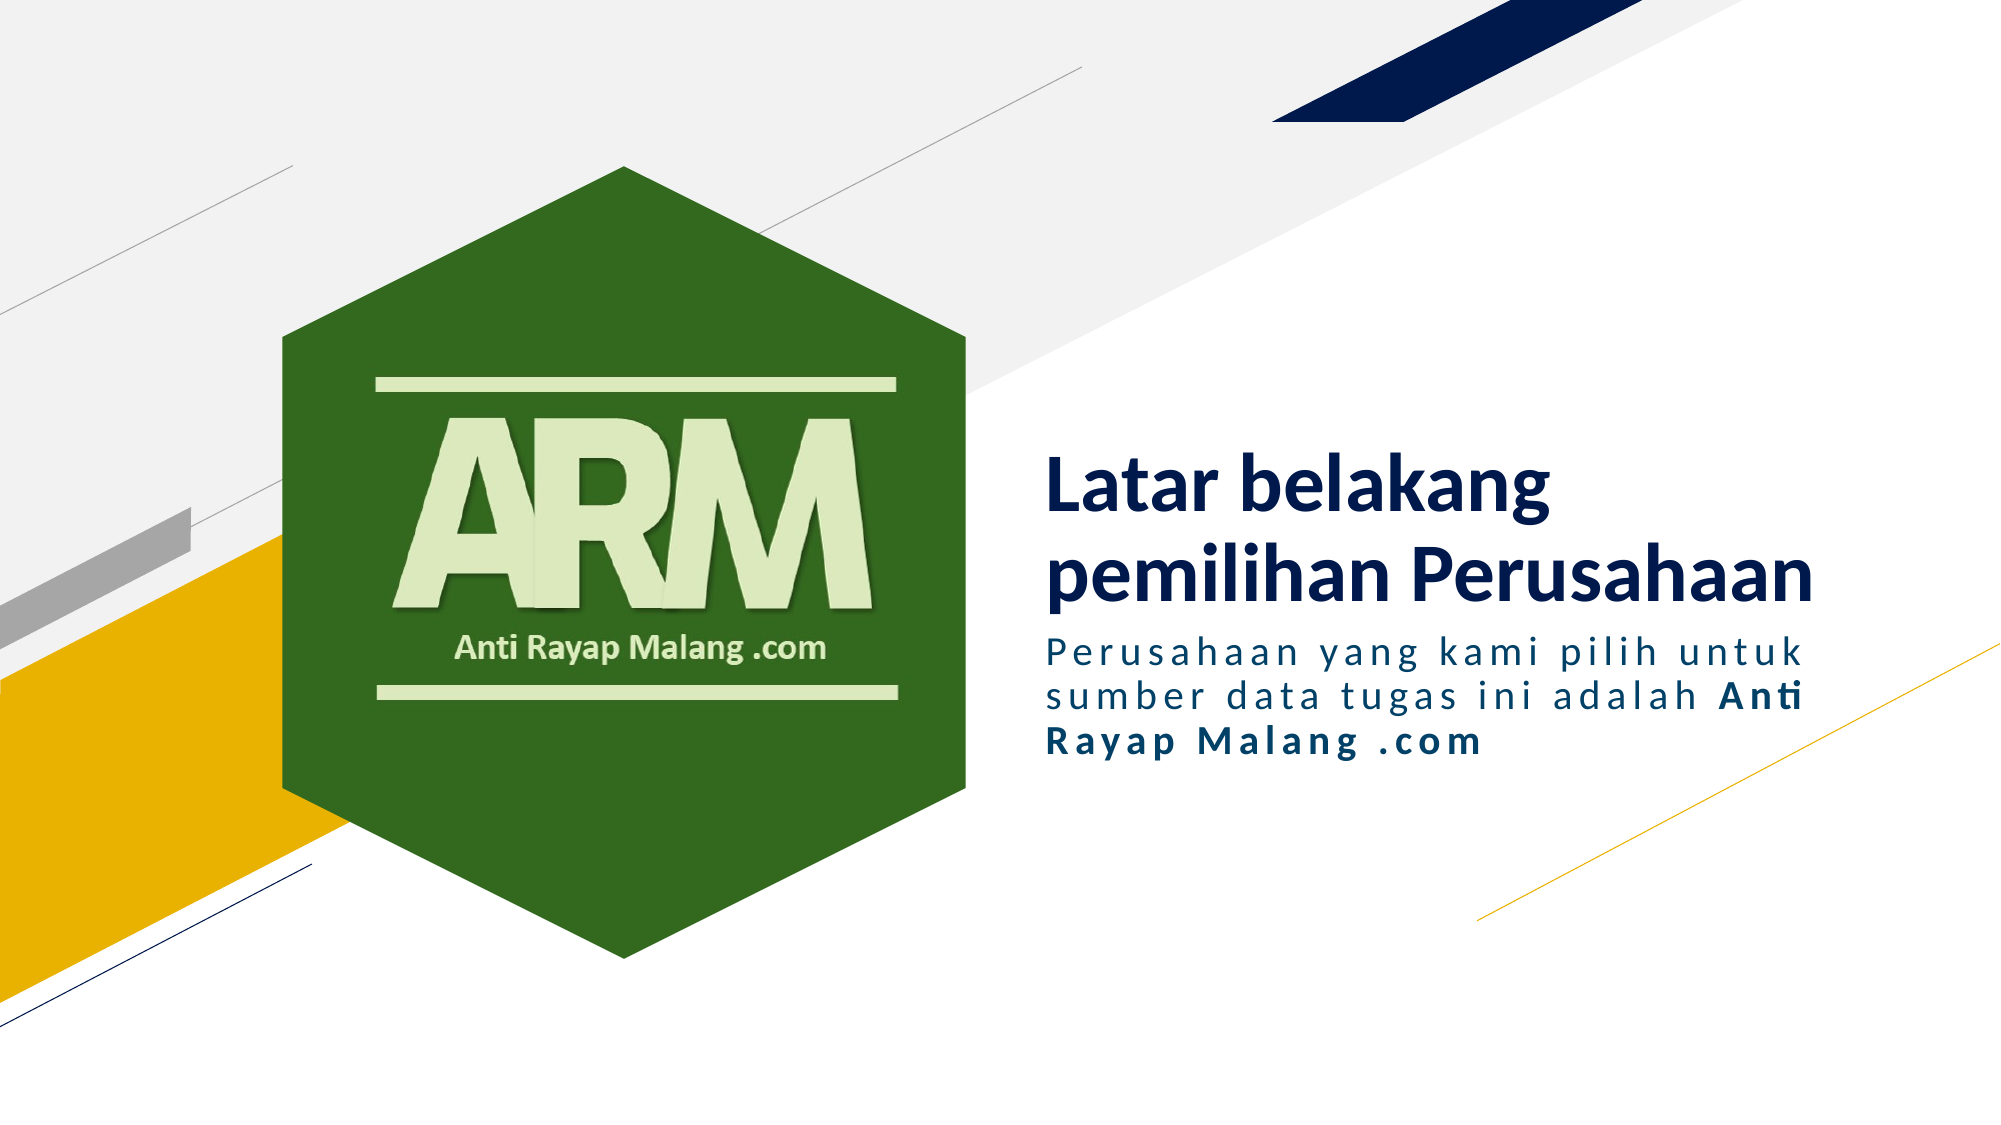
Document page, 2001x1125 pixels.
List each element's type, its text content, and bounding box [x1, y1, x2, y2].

title Latar belakang pemilihan Perusahaan [1030, 326, 1837, 620]
picture [282, 166, 966, 959]
list Perusahaan yang kami pilih untuk sumber data tugas ini adalah Anti Rayap Malang .com [1030, 622, 1837, 772]
